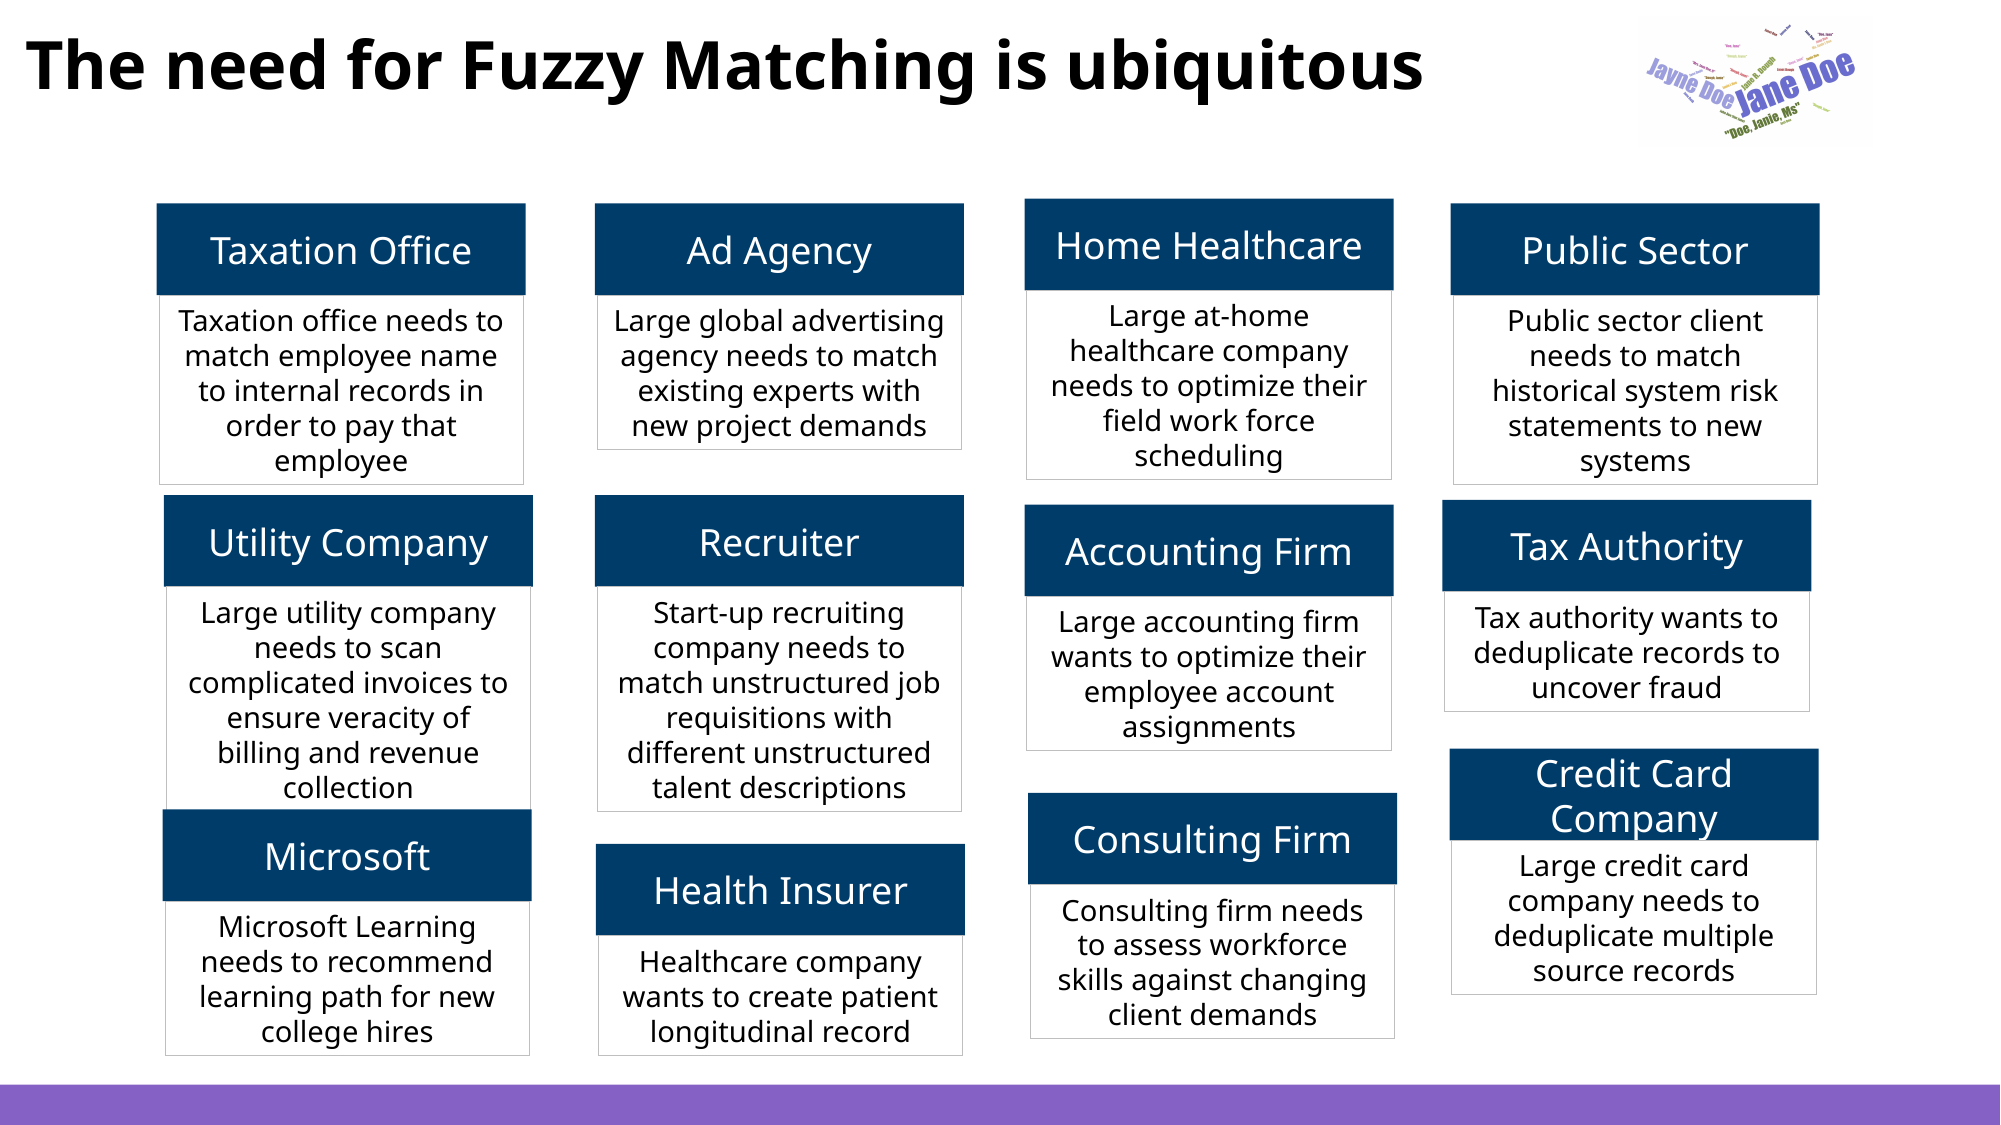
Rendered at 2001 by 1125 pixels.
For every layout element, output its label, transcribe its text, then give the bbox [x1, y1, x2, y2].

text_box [1024, 504, 1394, 753]
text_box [1028, 792, 1398, 1041]
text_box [1449, 748, 1819, 997]
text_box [156, 203, 526, 452]
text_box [1442, 499, 1812, 713]
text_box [162, 809, 532, 1023]
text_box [595, 843, 965, 1057]
text_box The need for Fuzzy Matching is ubiquitous [9, 0, 1832, 140]
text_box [1450, 203, 1820, 452]
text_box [163, 495, 533, 779]
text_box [594, 495, 964, 814]
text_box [594, 203, 964, 452]
picture [1638, 16, 1873, 148]
text_box [0, 1084, 2000, 1125]
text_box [1024, 198, 1394, 447]
